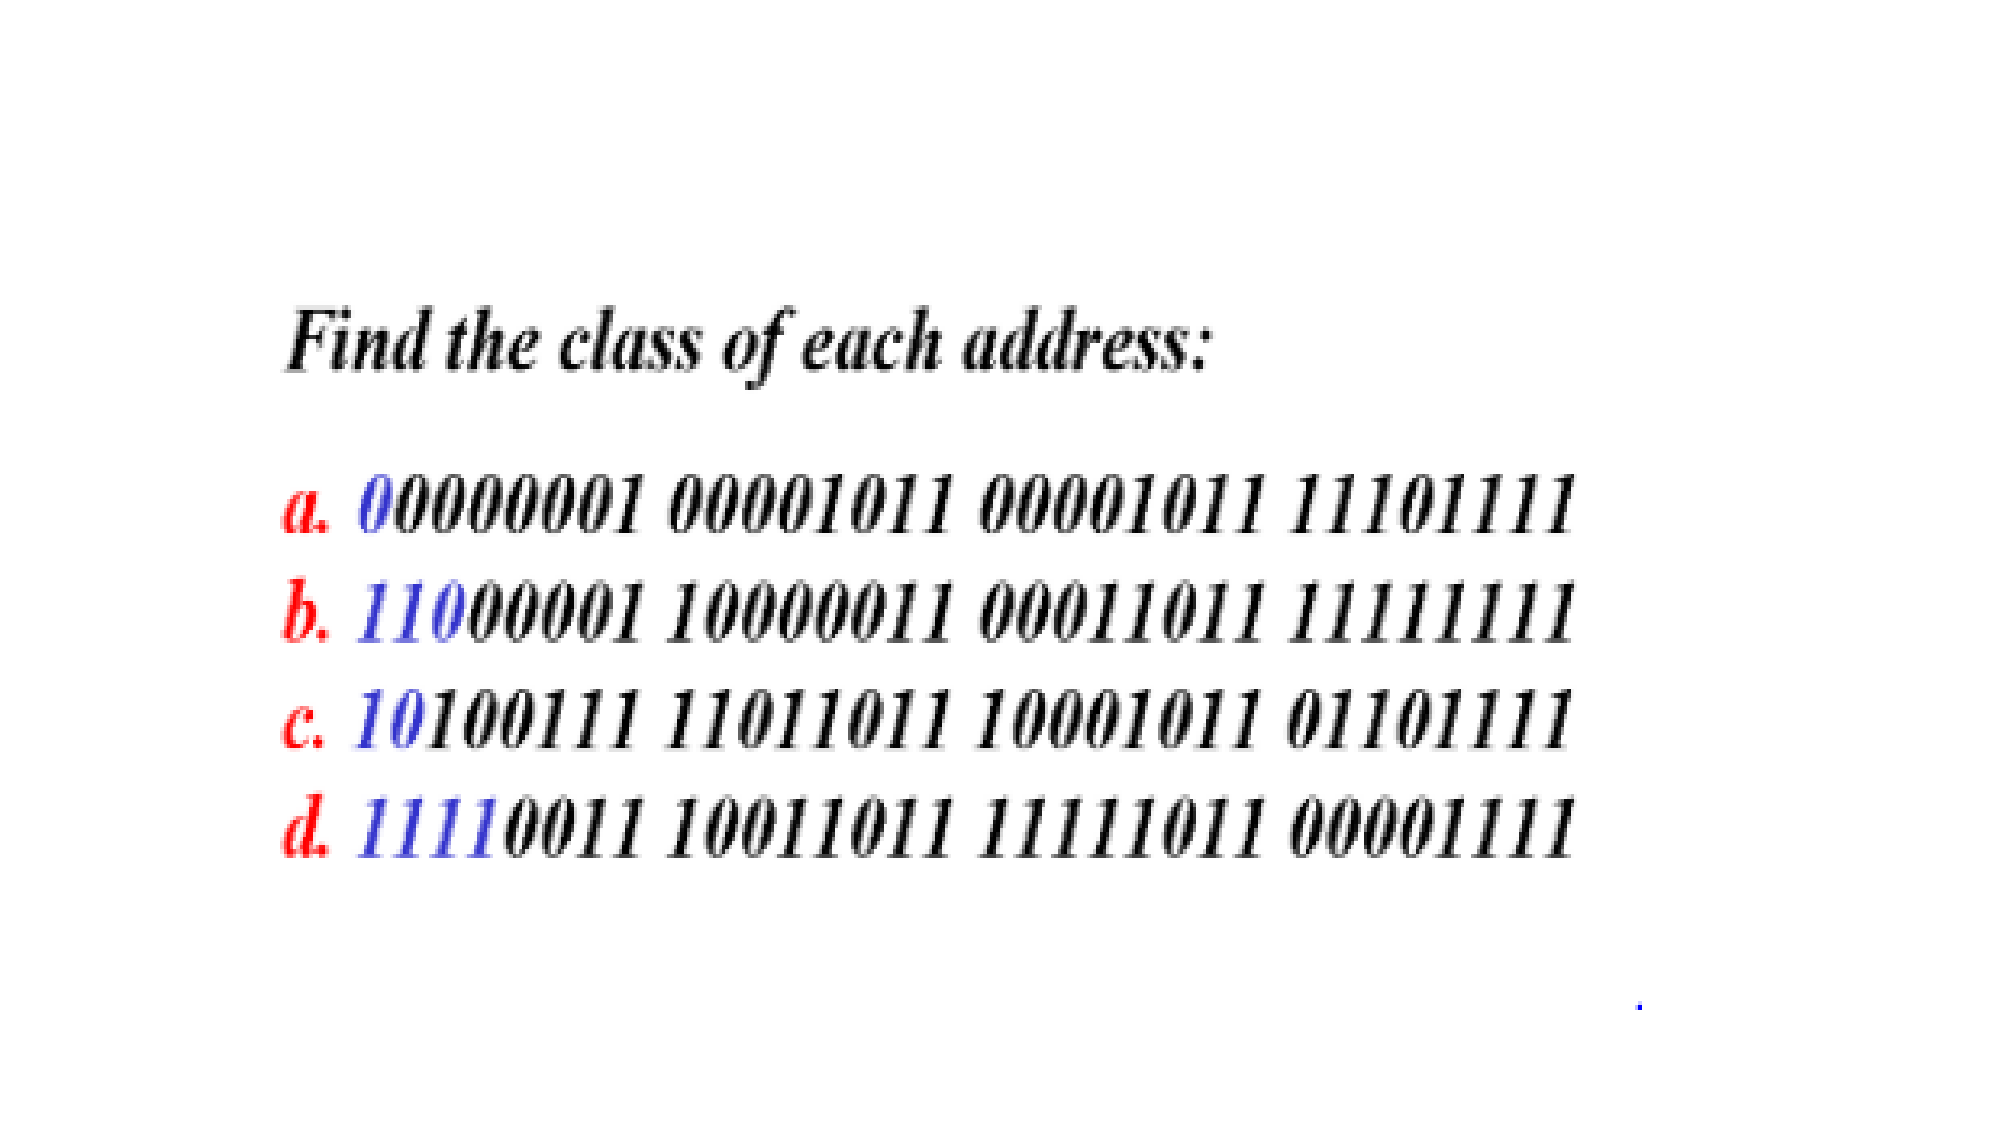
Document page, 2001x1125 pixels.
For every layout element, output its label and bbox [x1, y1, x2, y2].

list [225, 230, 1642, 1010]
